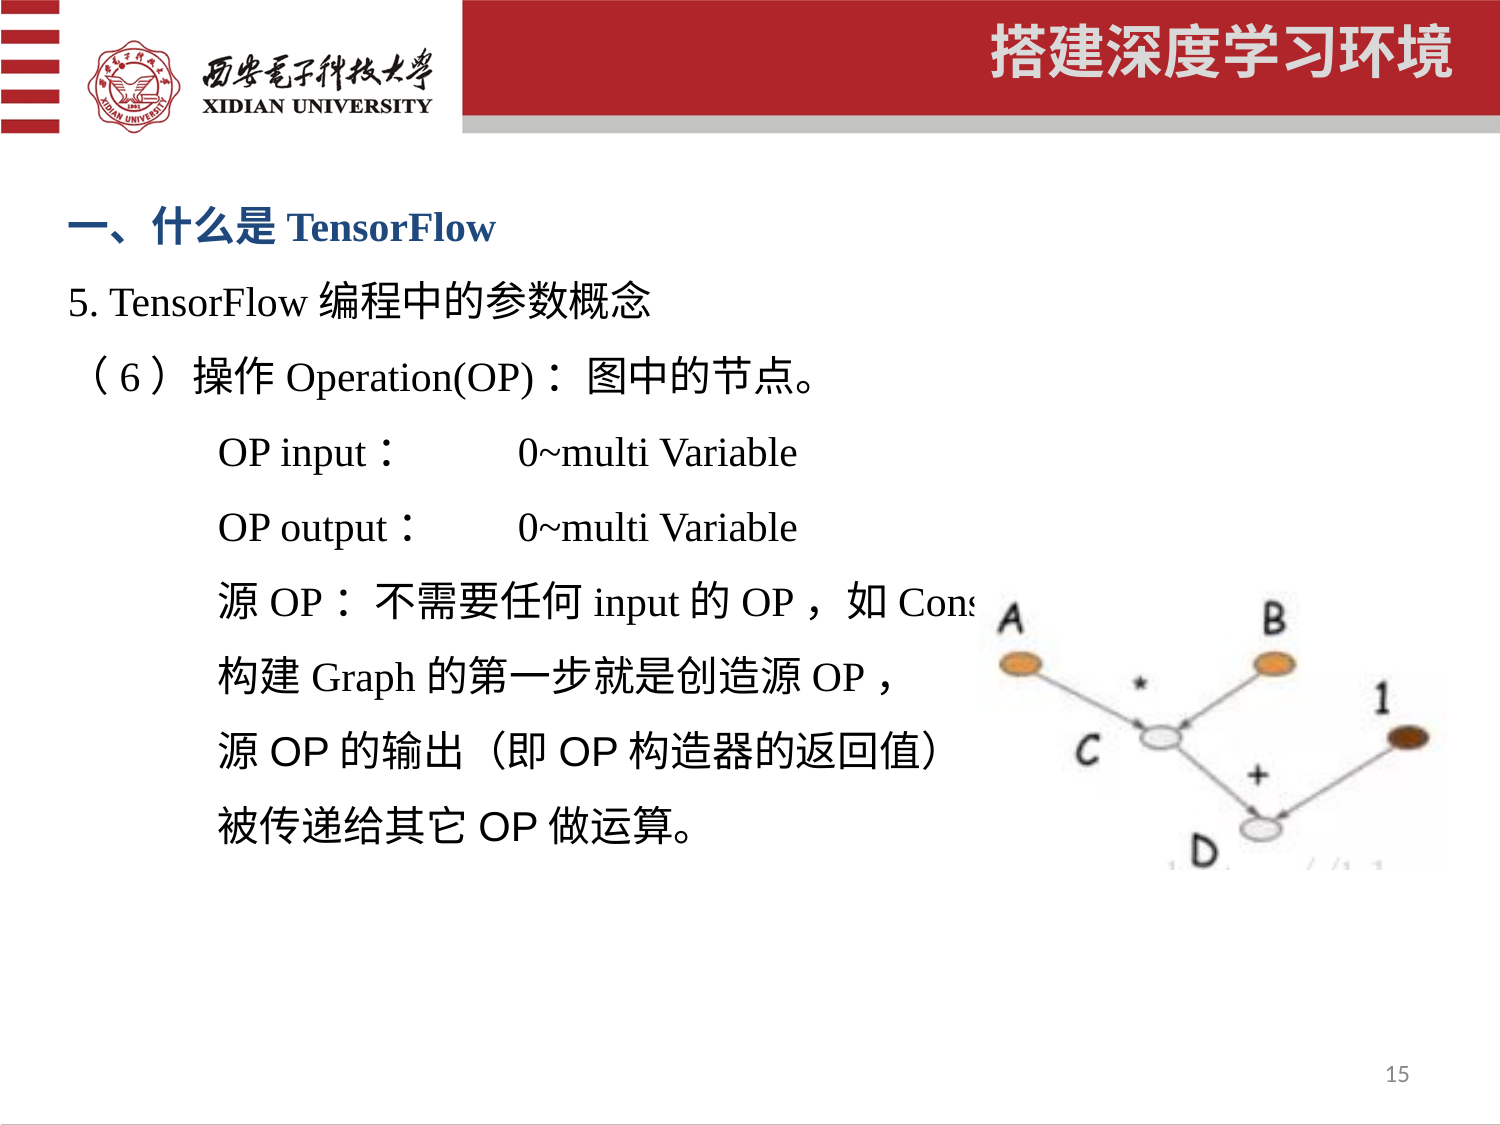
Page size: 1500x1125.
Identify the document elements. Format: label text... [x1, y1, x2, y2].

text_box 搭建深度学习环境 [974, 7, 1495, 93]
text_box 一、什么是TensorFlow 5. TensorFlow编程中的参数概念 （6）操作Operation(OP)：图中的节点。 OP input： 0~multi Variable OP output： 0~multi Variable 源OP：不需要任何input的OP，如Constant 构建Graph的第一步就是创造源OP， 源OP的输出（即OP构造器的返回值） 被传递给其它OP做运算。 [53, 167, 1447, 858]
picture [0, 0, 1500, 1125]
slide_number 15 [1074, 1042, 1425, 1103]
